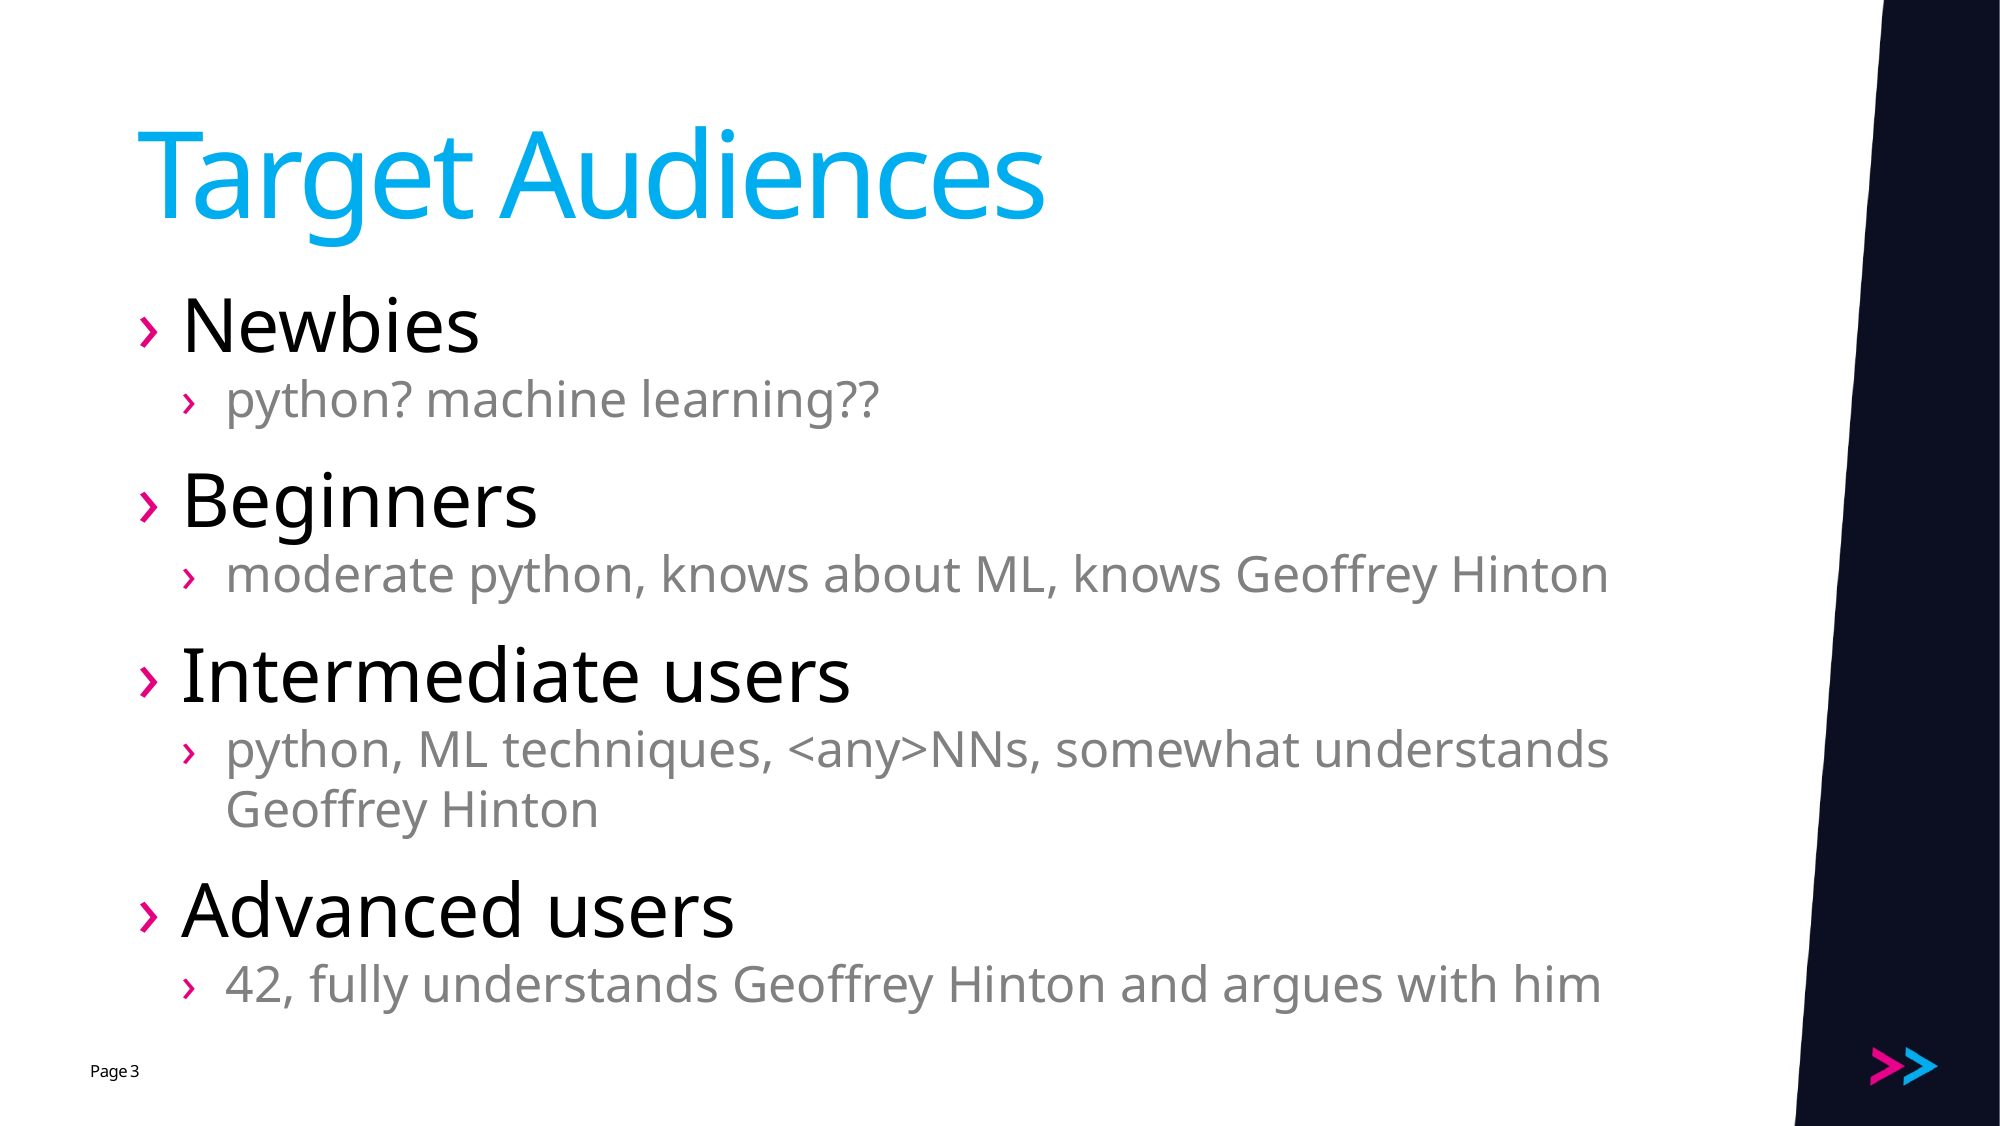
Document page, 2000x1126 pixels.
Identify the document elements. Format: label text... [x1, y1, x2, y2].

slide_number 3 [130, 1061, 166, 1113]
title Target Audiences [137, 54, 1786, 243]
list Newbies python? machine learning?? Beginners moderate python, knows about ML, knows Geoffrey Hinton Intermediate users python, ML techniques, <any>NNs, somewhat understands Geoffrey Hinton Advanced users 42, fully understands Geoffrey Hinton and argues with him [137, 277, 1786, 1021]
picture [0, 0, 2000, 1126]
